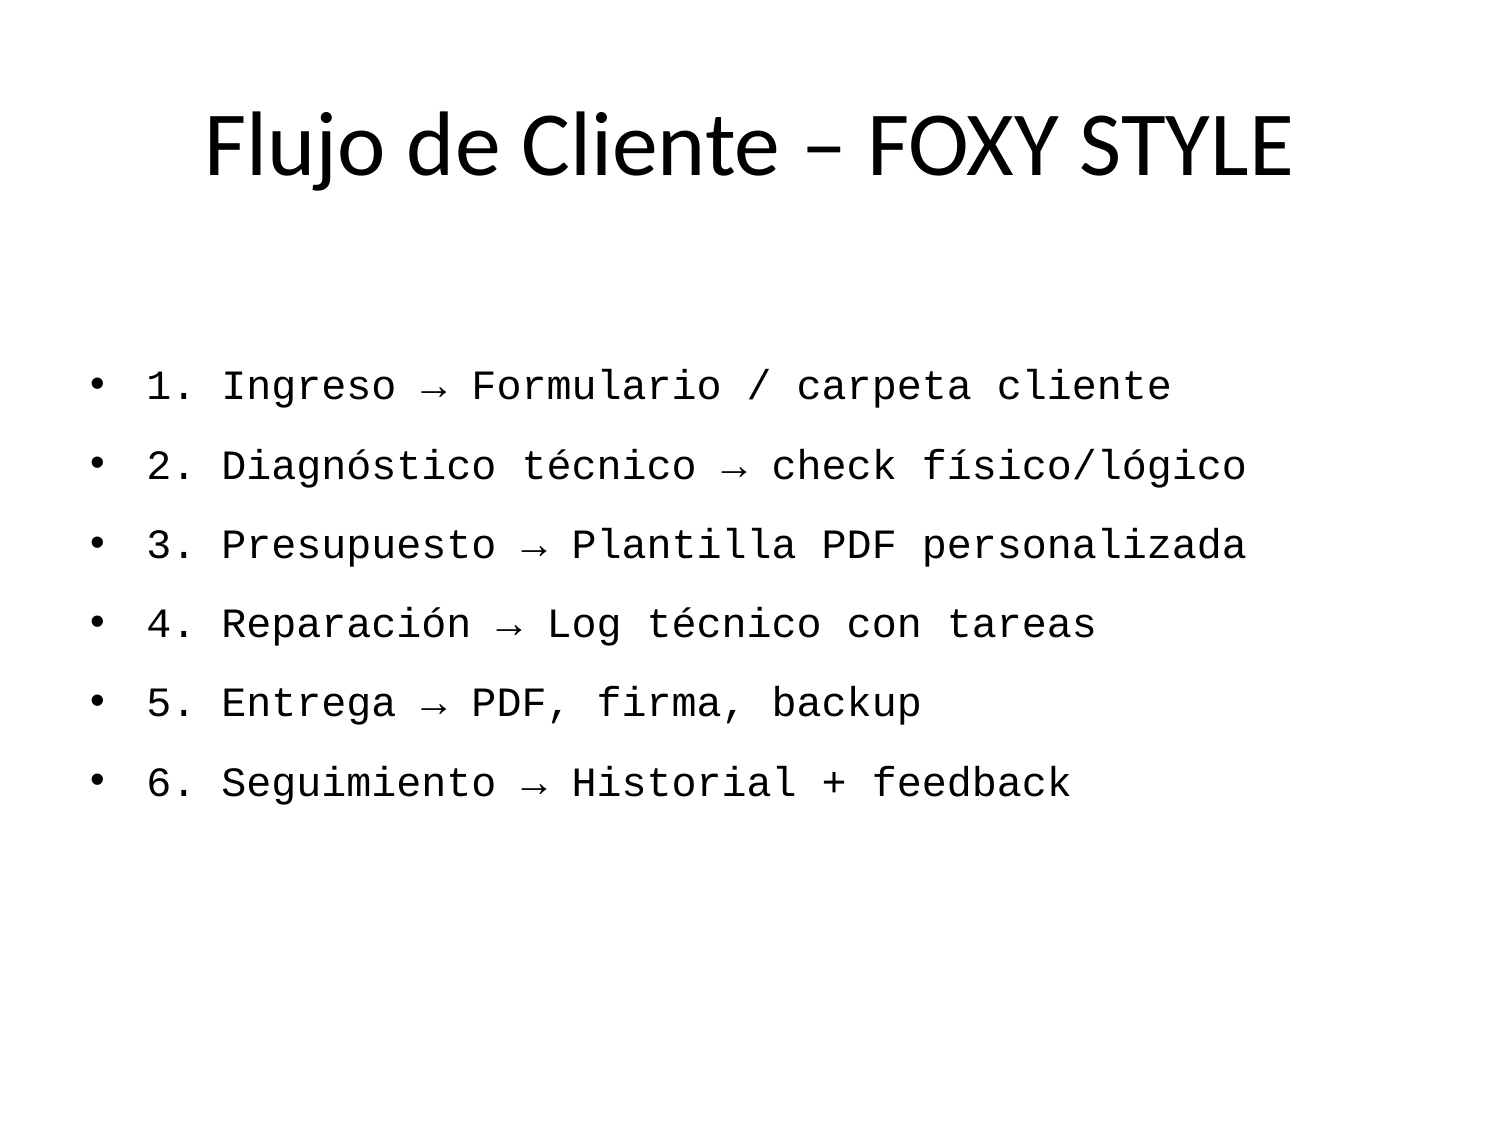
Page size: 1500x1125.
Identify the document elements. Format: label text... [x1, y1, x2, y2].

list 1. Ingreso → Formulario / carpeta cliente 2. Diagnóstico técnico → check físico/lógico 3. Presupuesto → Plantilla PDF personalizada 4. Reparación → Log técnico con tareas 5. Entrega → PDF, firma, backup 6. Seguimiento → Historial + feedback [75, 262, 1425, 1005]
title Flujo de Cliente – FOXY STYLE [75, 45, 1425, 233]
